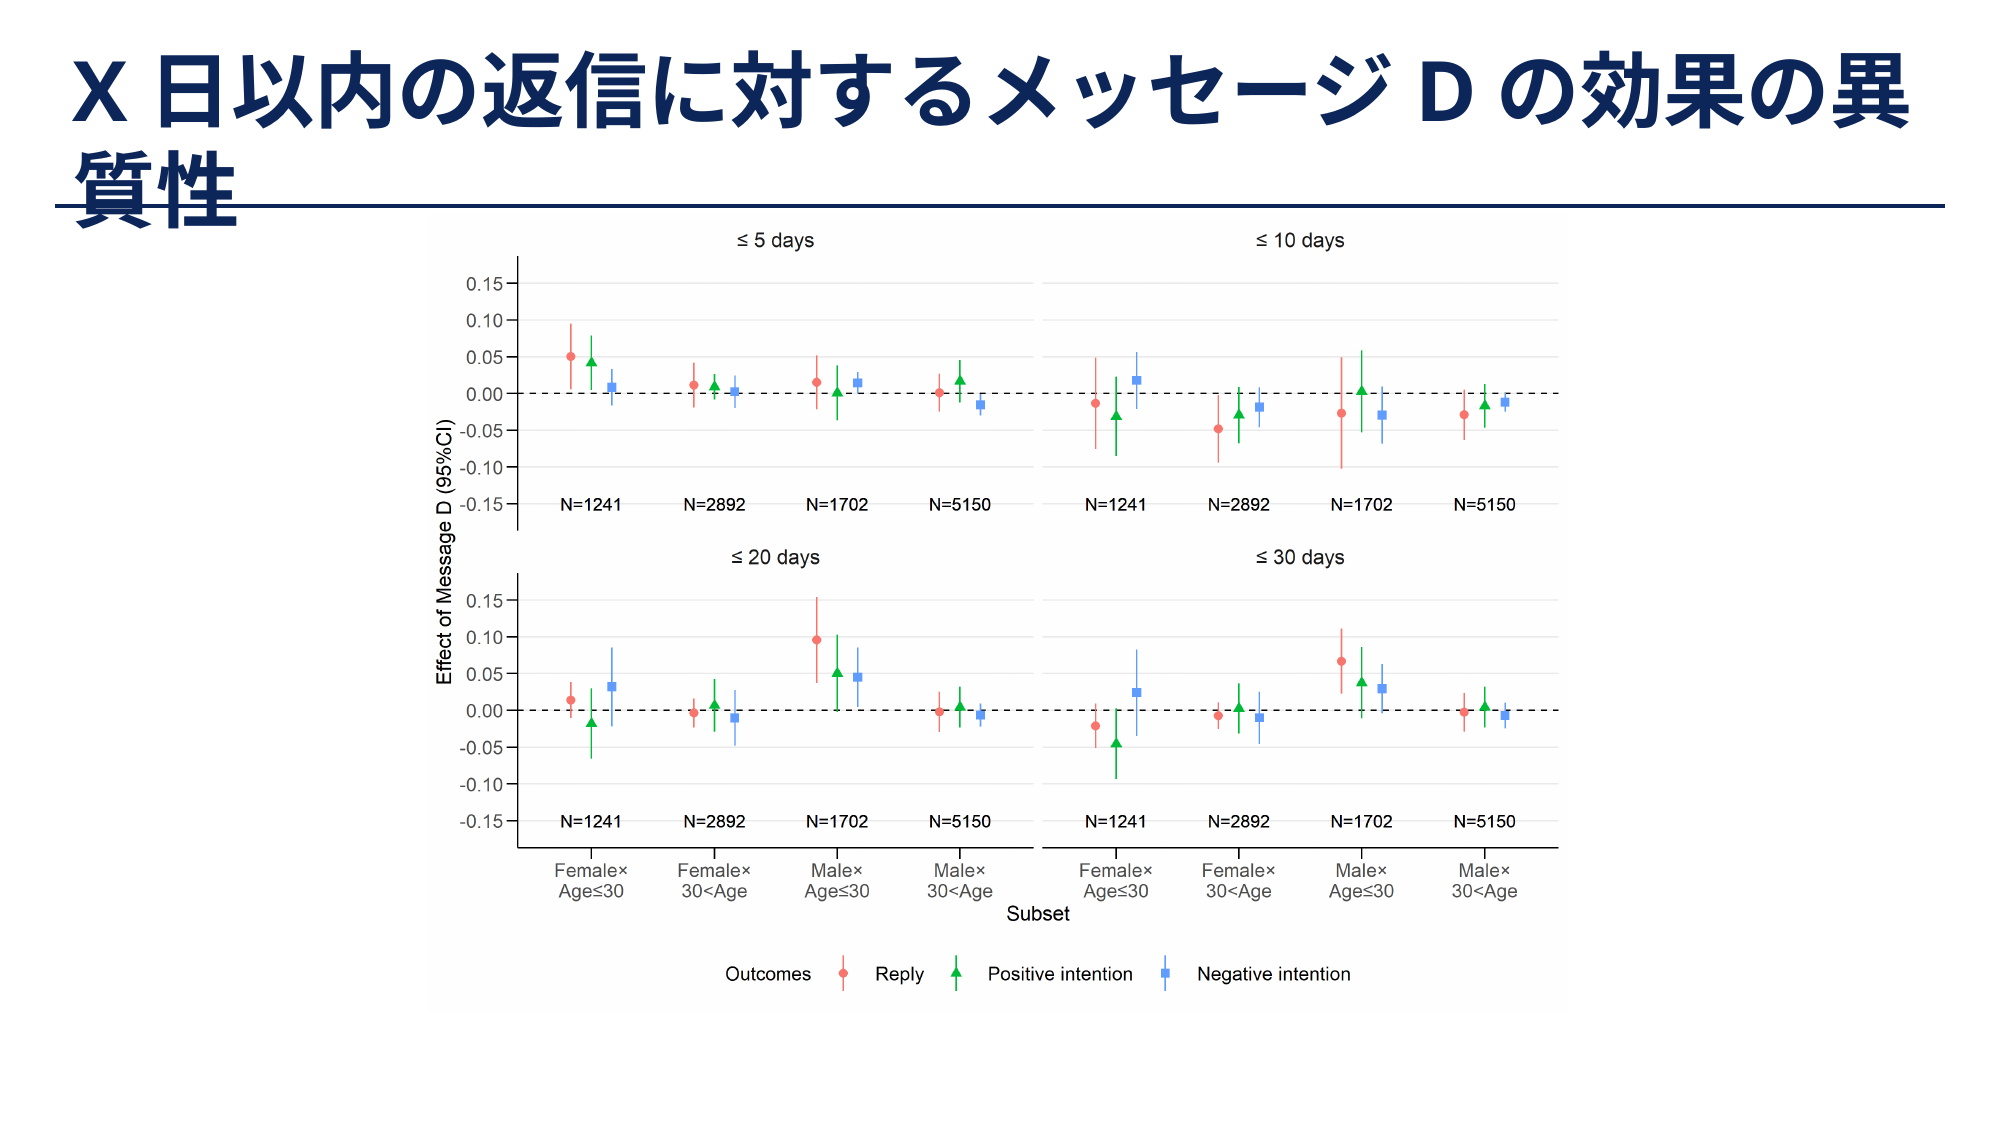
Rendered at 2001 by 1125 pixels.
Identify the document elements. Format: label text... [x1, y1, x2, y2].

picture [427, 214, 1567, 1013]
title X日以内の返信に対するメッセージDの効果の異質性 [57, 71, 1942, 205]
